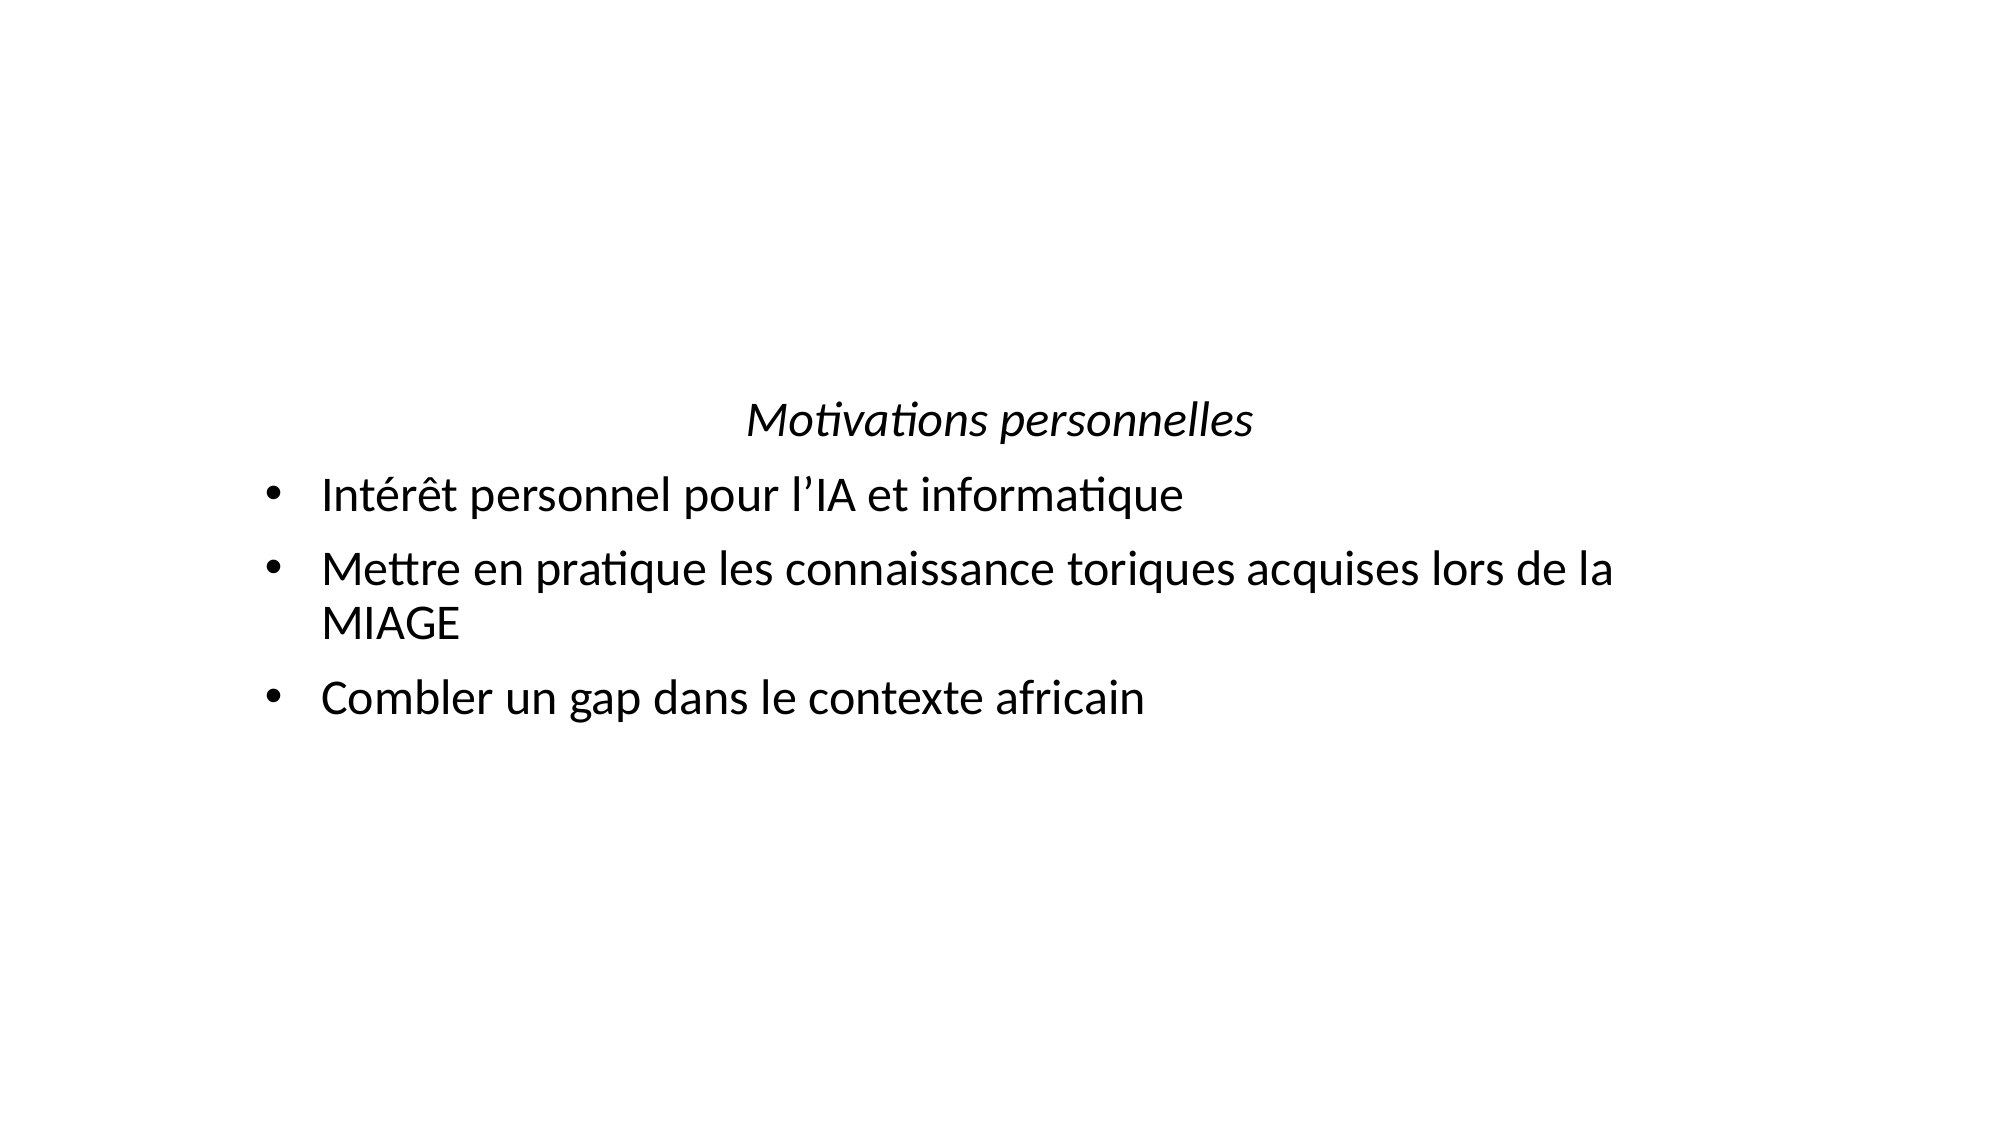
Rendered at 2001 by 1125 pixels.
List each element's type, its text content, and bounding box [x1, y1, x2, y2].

subtitle Motivations personnelles Intérêt personnel pour l’IA et informatique Mettre en pratique les connaissance toriques acquises lors de la MIAGE Combler un gap dans le contexte africain [249, 385, 1750, 768]
